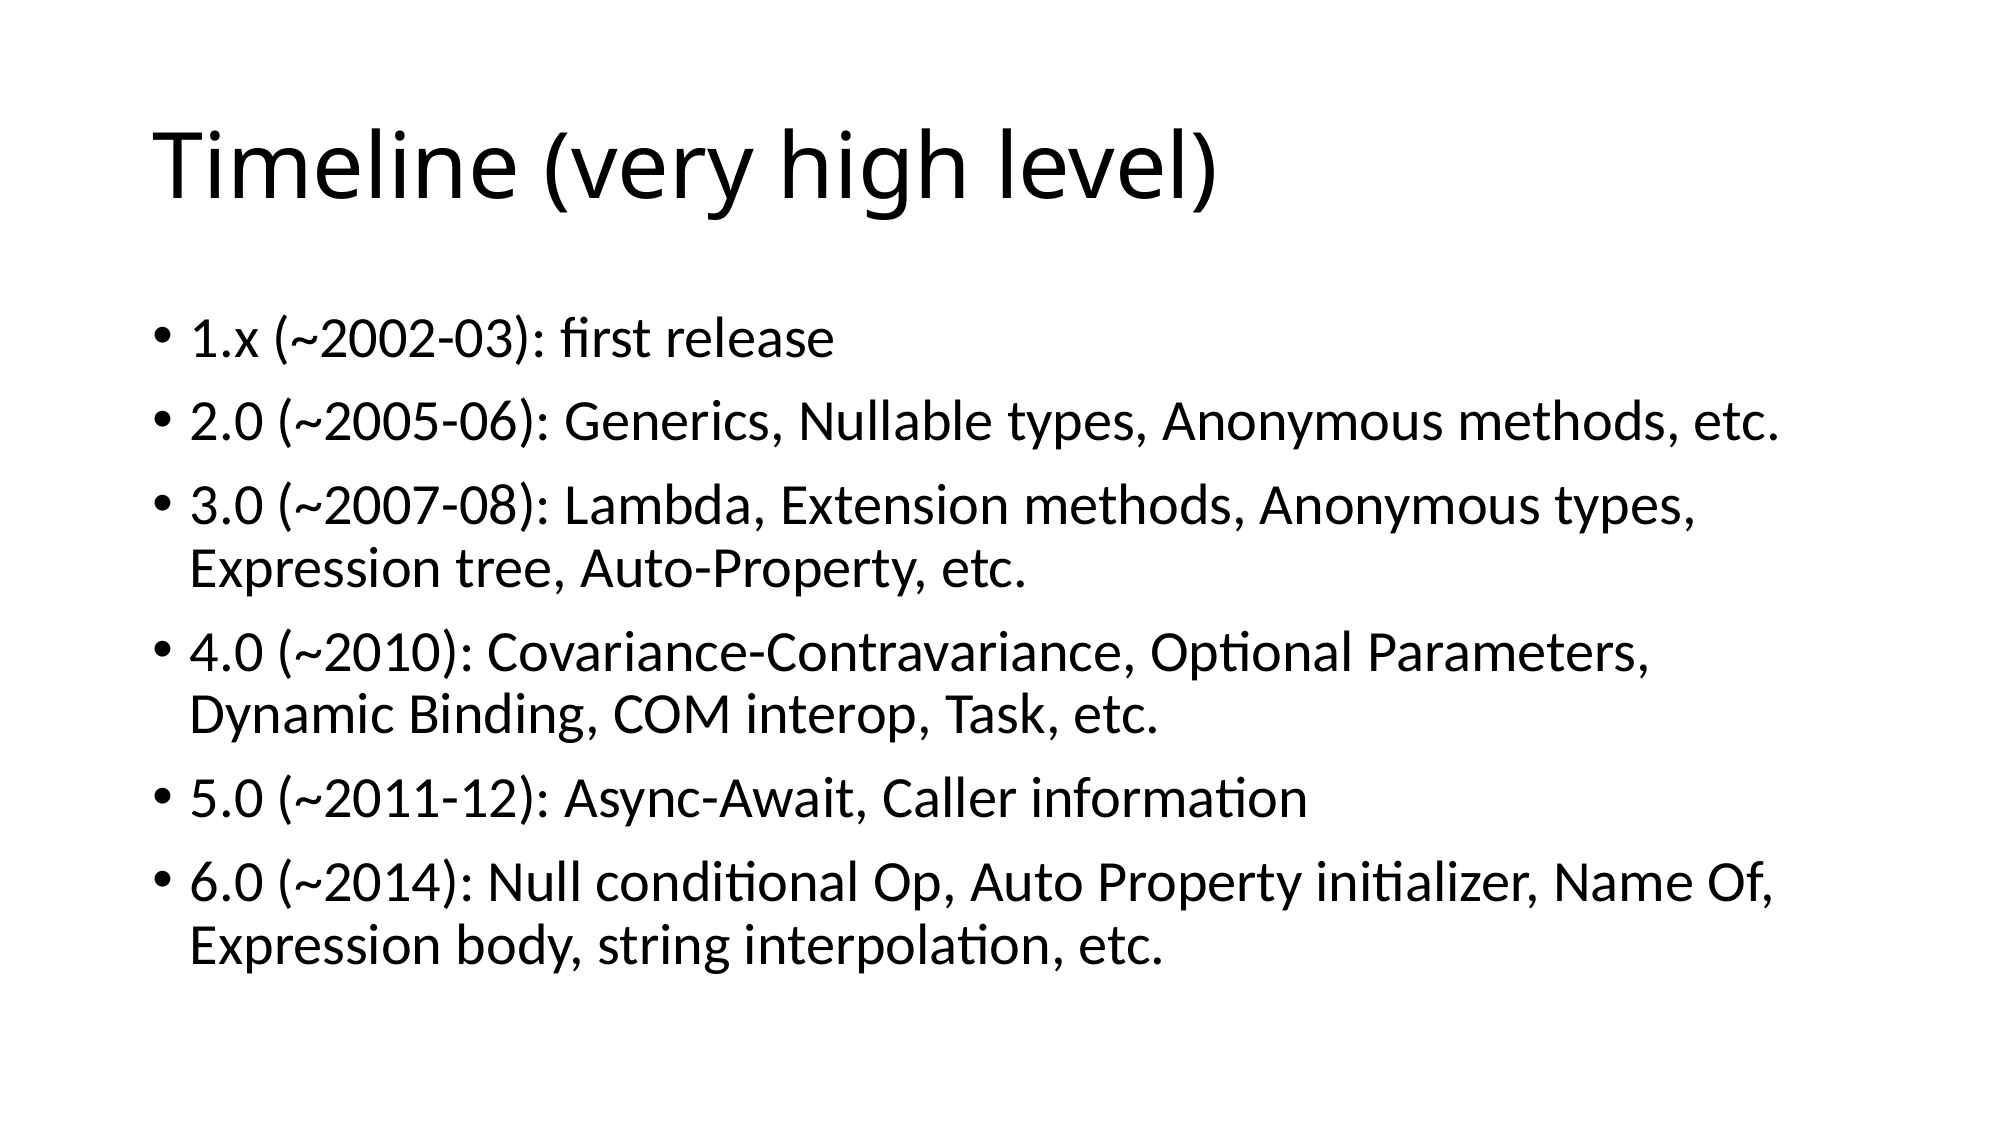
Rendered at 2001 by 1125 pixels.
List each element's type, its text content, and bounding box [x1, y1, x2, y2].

title Timeline (very high level) [137, 59, 1863, 278]
list 1.x (~2002-03): first release 2.0 (~2005-06): Generics, Nullable types, Anonymous methods, etc. 3.0 (~2007-08): Lambda, Extension methods, Anonymous types, Expression tree, Auto-Property, etc. 4.0 (~2010): Covariance-Contravariance, Optional Parameters, Dynamic Binding, COM interop, Task, etc. 5.0 (~2011-12): Async-Await, Caller information 6.0 (~2014): Null conditional Op, Auto Property initializer, Name Of, Expression body, string interpolation, etc. [137, 299, 1863, 1014]
